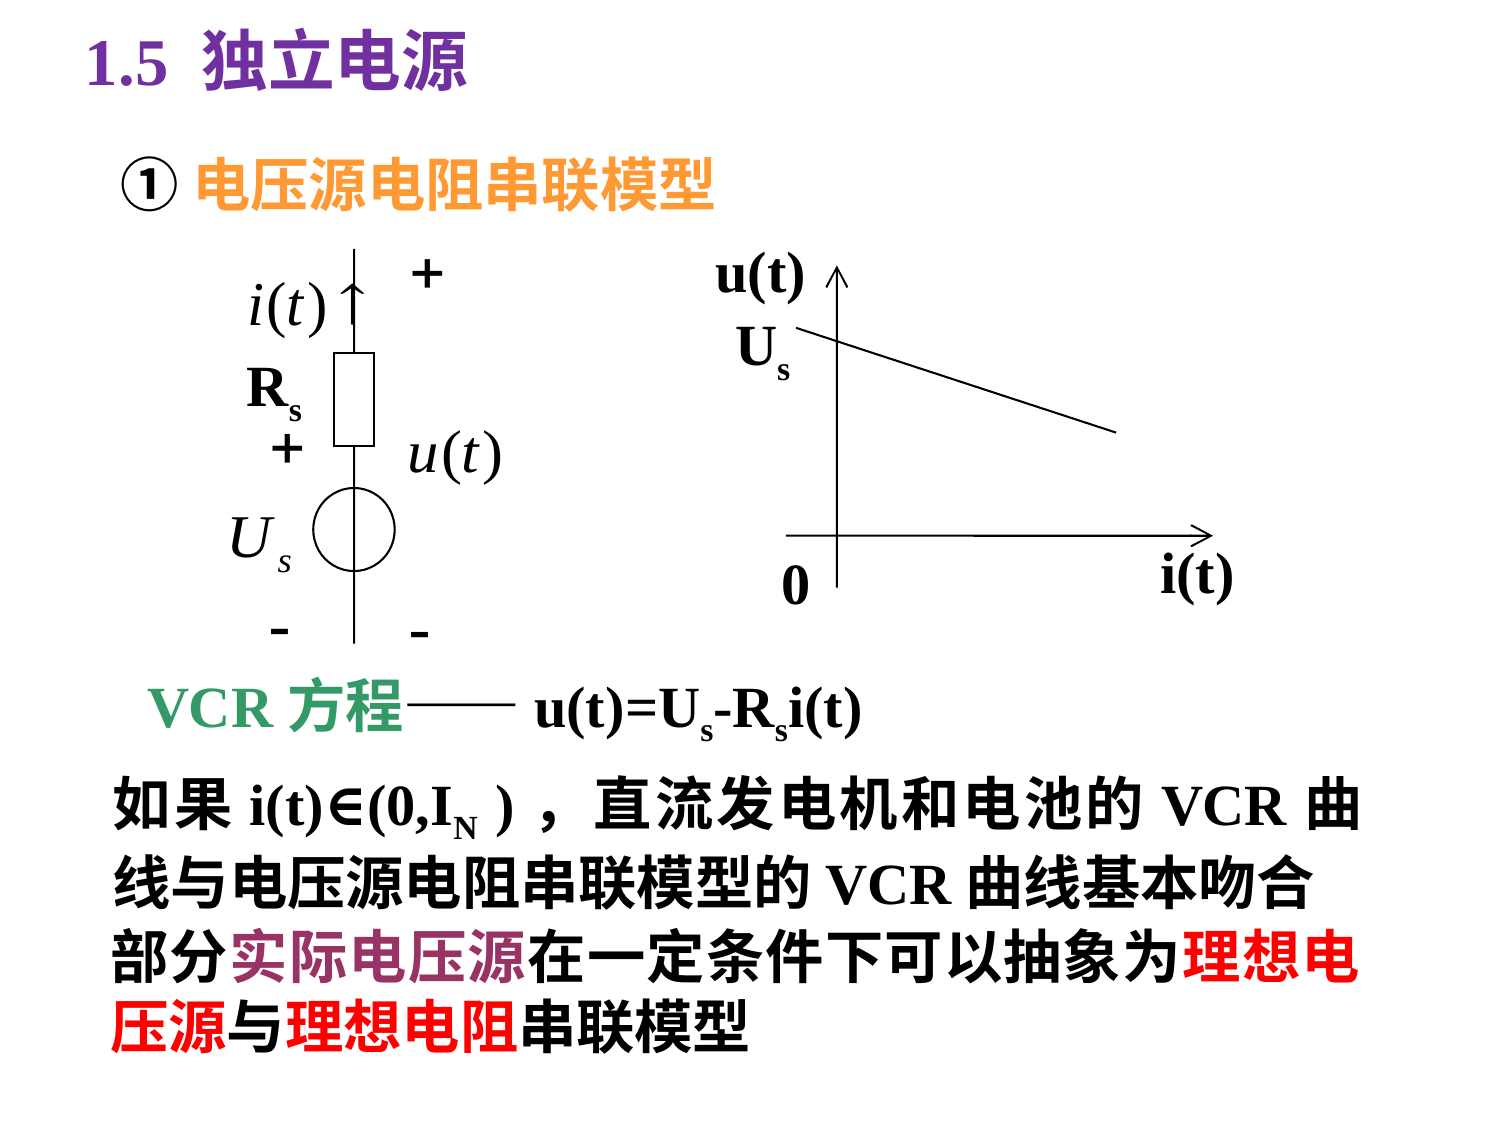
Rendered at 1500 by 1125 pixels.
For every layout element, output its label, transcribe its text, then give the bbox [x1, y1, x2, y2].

text_box 如果i(t)∈(0,IN )，直流发电机和电池的VCR曲线与电压源电阻串联模型的VCR曲线基本吻合 [97, 759, 1378, 924]
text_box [714, 234, 1235, 617]
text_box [222, 245, 510, 675]
text_box 部分实际电压源在一定条件下可以抽象为理想电压源与理想电阻串联模型 [95, 913, 1375, 1068]
text_box ①电压源电阻串联模型 [105, 153, 909, 226]
text_box VCR方程——u(t)=Us-Rsi(t) [105, 661, 905, 756]
text_box 1.5 独立电源 [70, 0, 990, 153]
